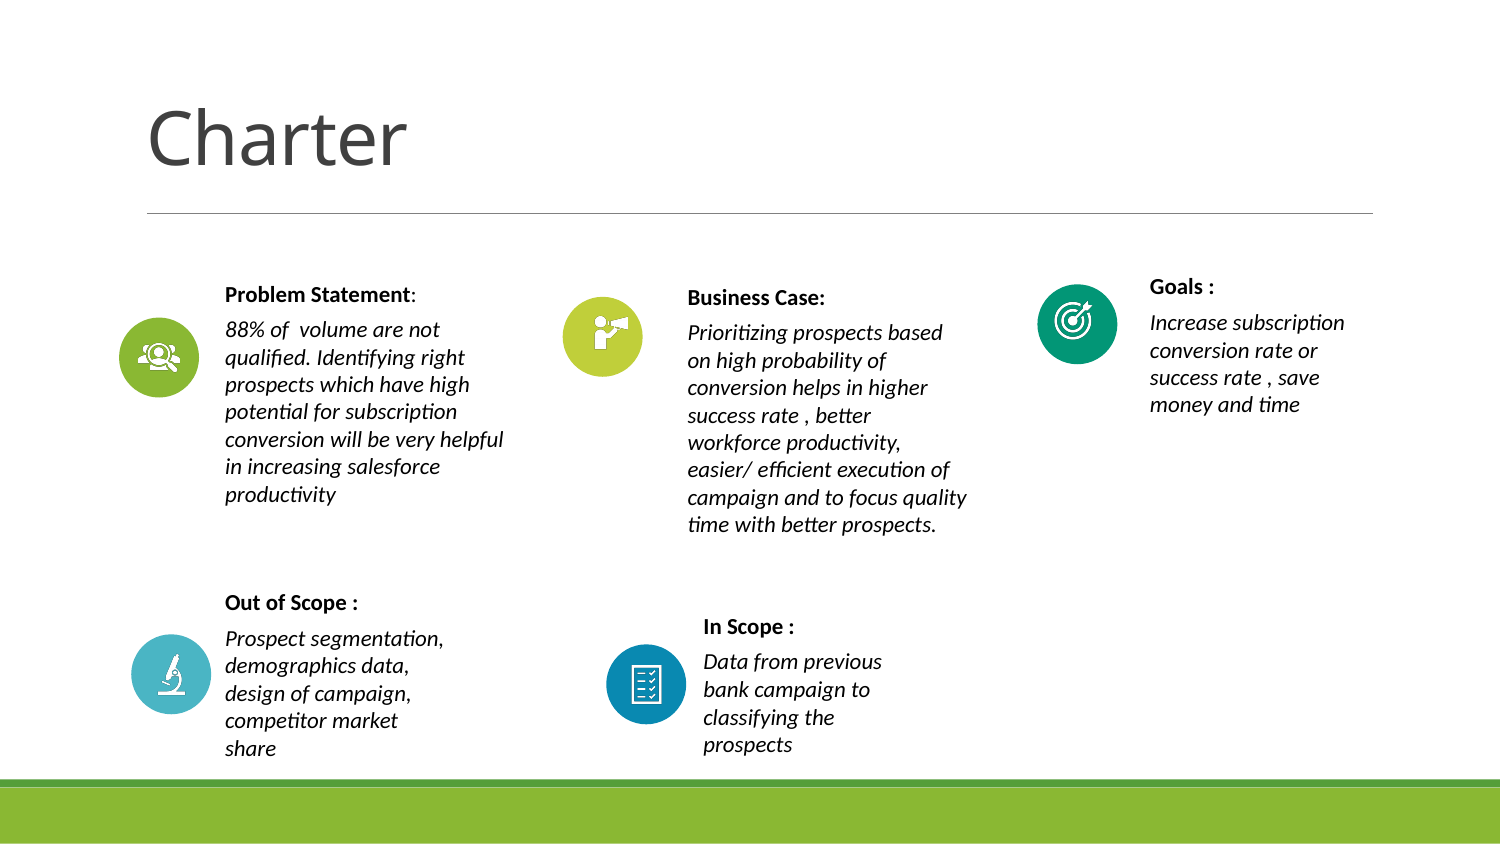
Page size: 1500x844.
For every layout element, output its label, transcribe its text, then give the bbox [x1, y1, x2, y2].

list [86, 158, 1414, 729]
title Charter [131, 9, 1369, 155]
